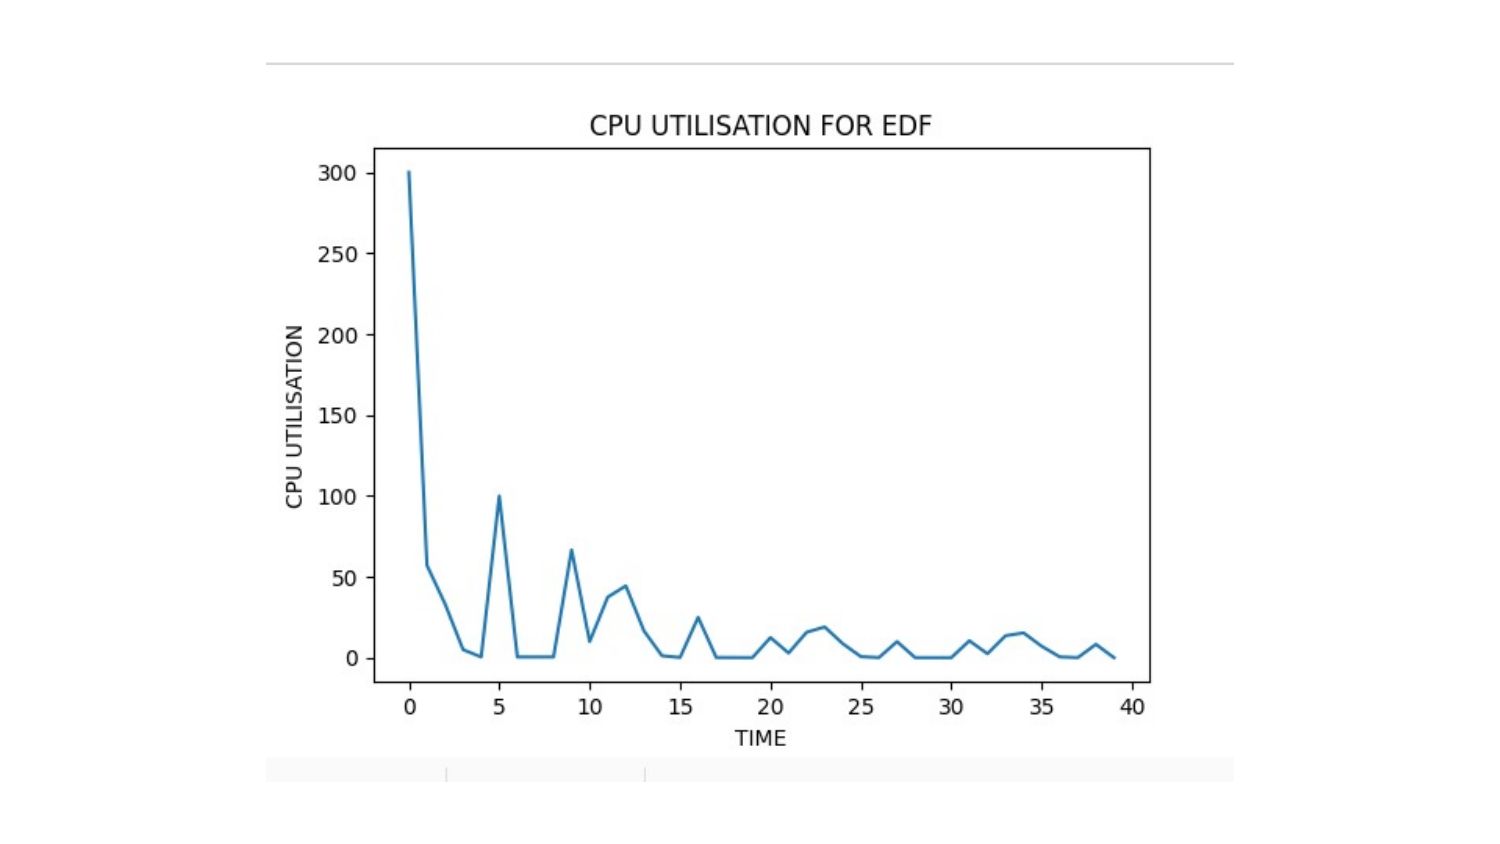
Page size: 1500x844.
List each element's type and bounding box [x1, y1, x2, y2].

picture [266, 62, 1234, 782]
